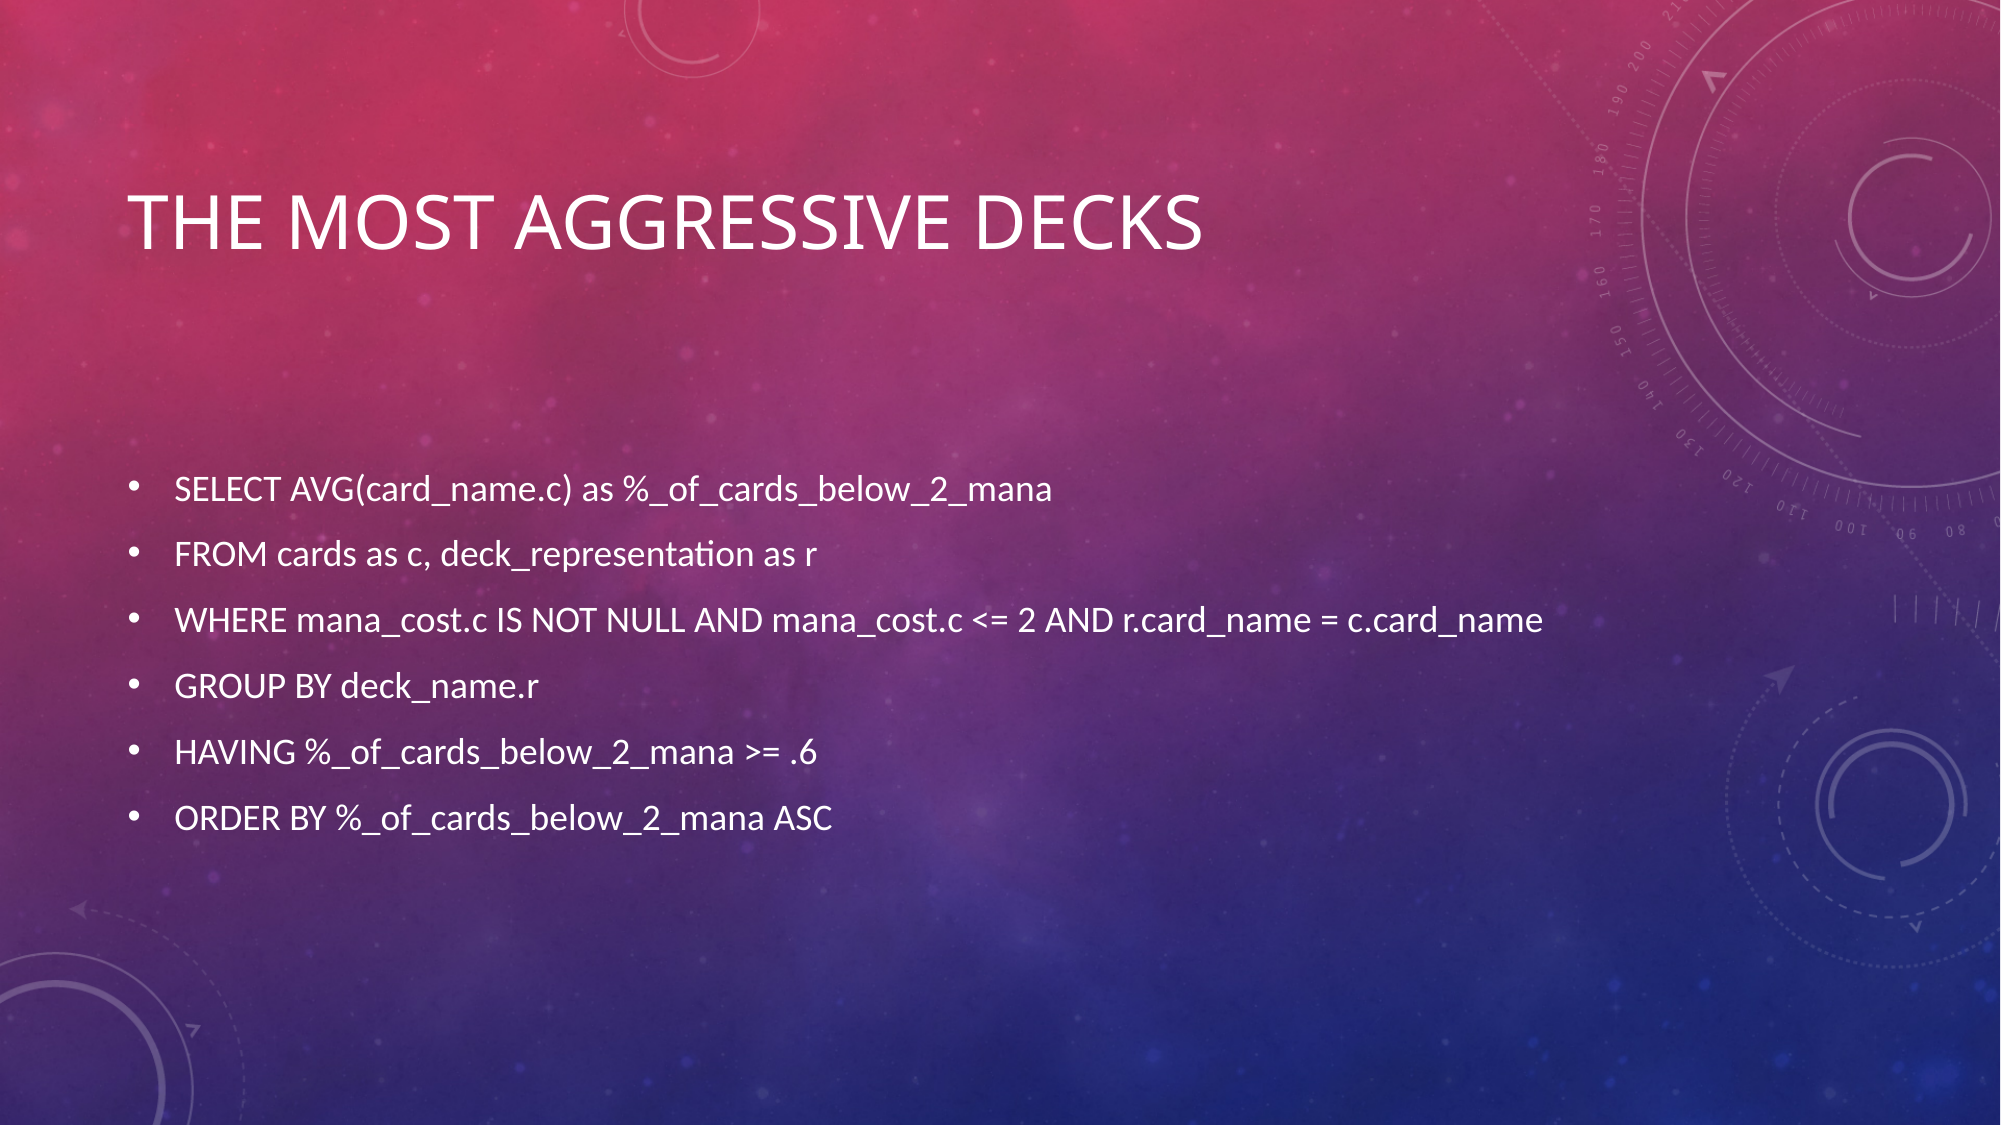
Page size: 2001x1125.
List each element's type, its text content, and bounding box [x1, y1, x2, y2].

list SELECT AVG(card_name.c) as %_of_cards_below_2_mana FROM cards as c, deck_representation as r WHERE mana_cost.c IS NOT NULL AND mana_cost.c <= 2 AND r.card_name = c.card_name GROUP BY deck_name.r HAVING %_of_cards_below_2_mana >= .6 ORDER BY %_of_cards_below_2_mana ASC [112, 351, 1775, 950]
picture [0, 0, 2001, 1125]
title The most aggressive decks [112, 99, 1775, 339]
